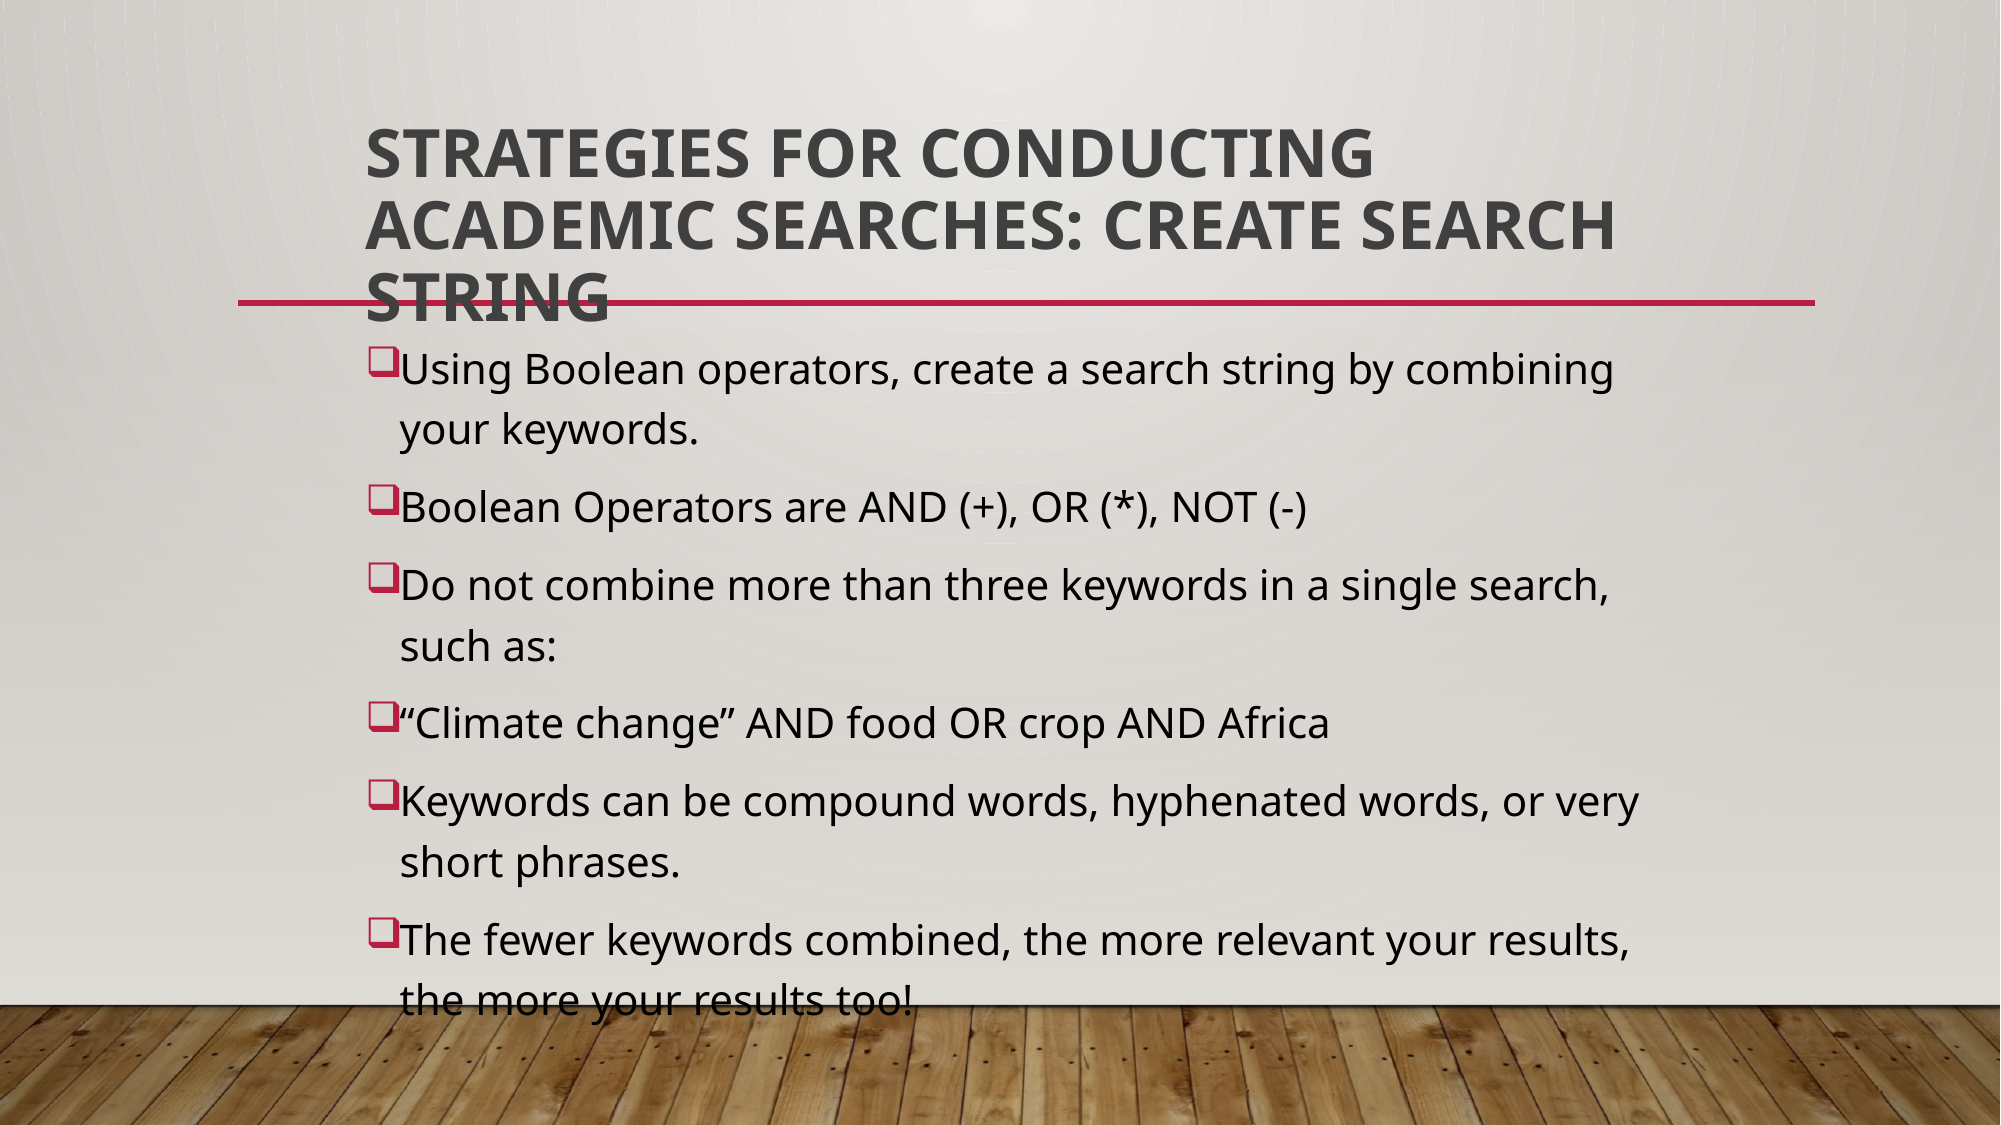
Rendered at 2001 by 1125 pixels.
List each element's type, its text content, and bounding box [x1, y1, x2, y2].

title Strategies for Conducting Academic Searches: Create Search String [350, 112, 1688, 250]
picture [0, 1005, 2000, 1125]
list Using Boolean operators, create a search string by combining your keywords. Boolean Operators are AND (+), OR (*), NOT (-) Do not combine more than three keywords in a single search, such as: “Climate change” AND food OR crop AND Africa Keywords can be compound words, hyphenated words, or very short phrases. The fewer keywords combined, the more relevant your results, the more your results too! [350, 324, 1688, 1038]
